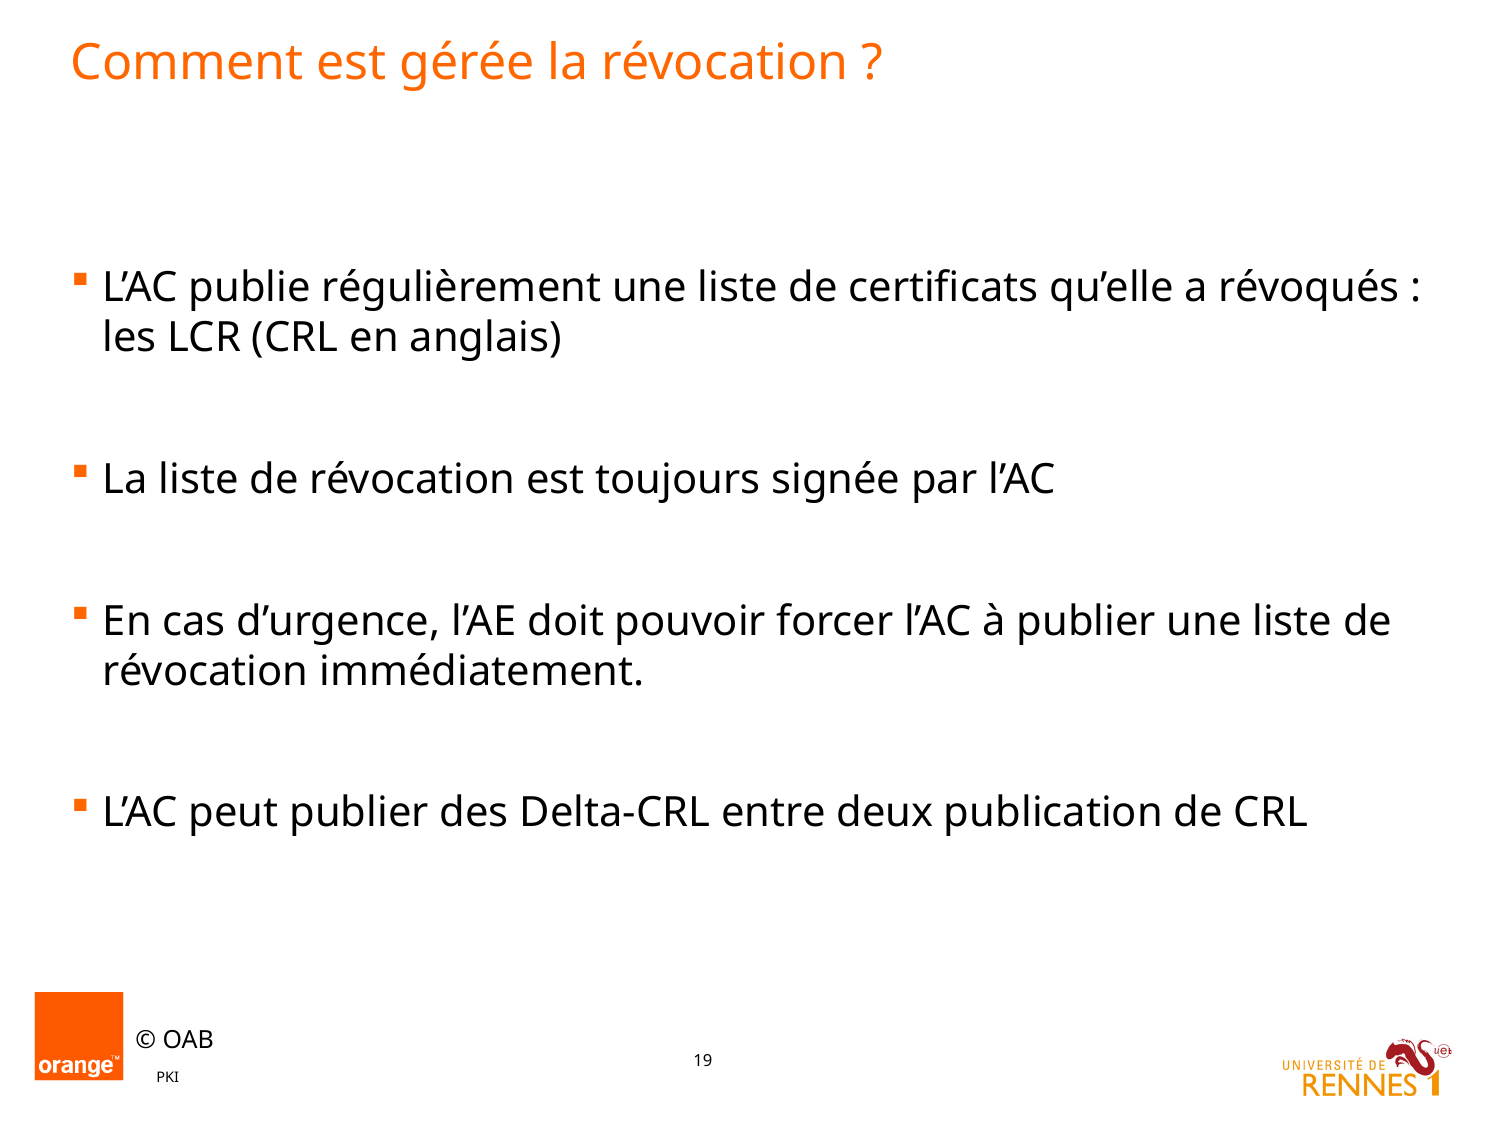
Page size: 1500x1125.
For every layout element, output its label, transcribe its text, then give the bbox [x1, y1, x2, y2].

picture [0, 947, 167, 1125]
footer PKI [141, 1060, 330, 1097]
list L’AC publie régulièrement une liste de certificats qu’elle a révoqués : les LCR (CRL en anglais) La liste de révocation est toujours signée par l’AC En cas d’urgence, l’AE doit pouvoir forcer l’AC à publier une liste de révocation immédiatement. L’AC peut publier des Delta-CRL entre deux publication de CRL [70, 259, 1458, 881]
picture [1283, 1038, 1452, 1096]
text_box Comment est gérée la révocation ? [70, 29, 1416, 104]
